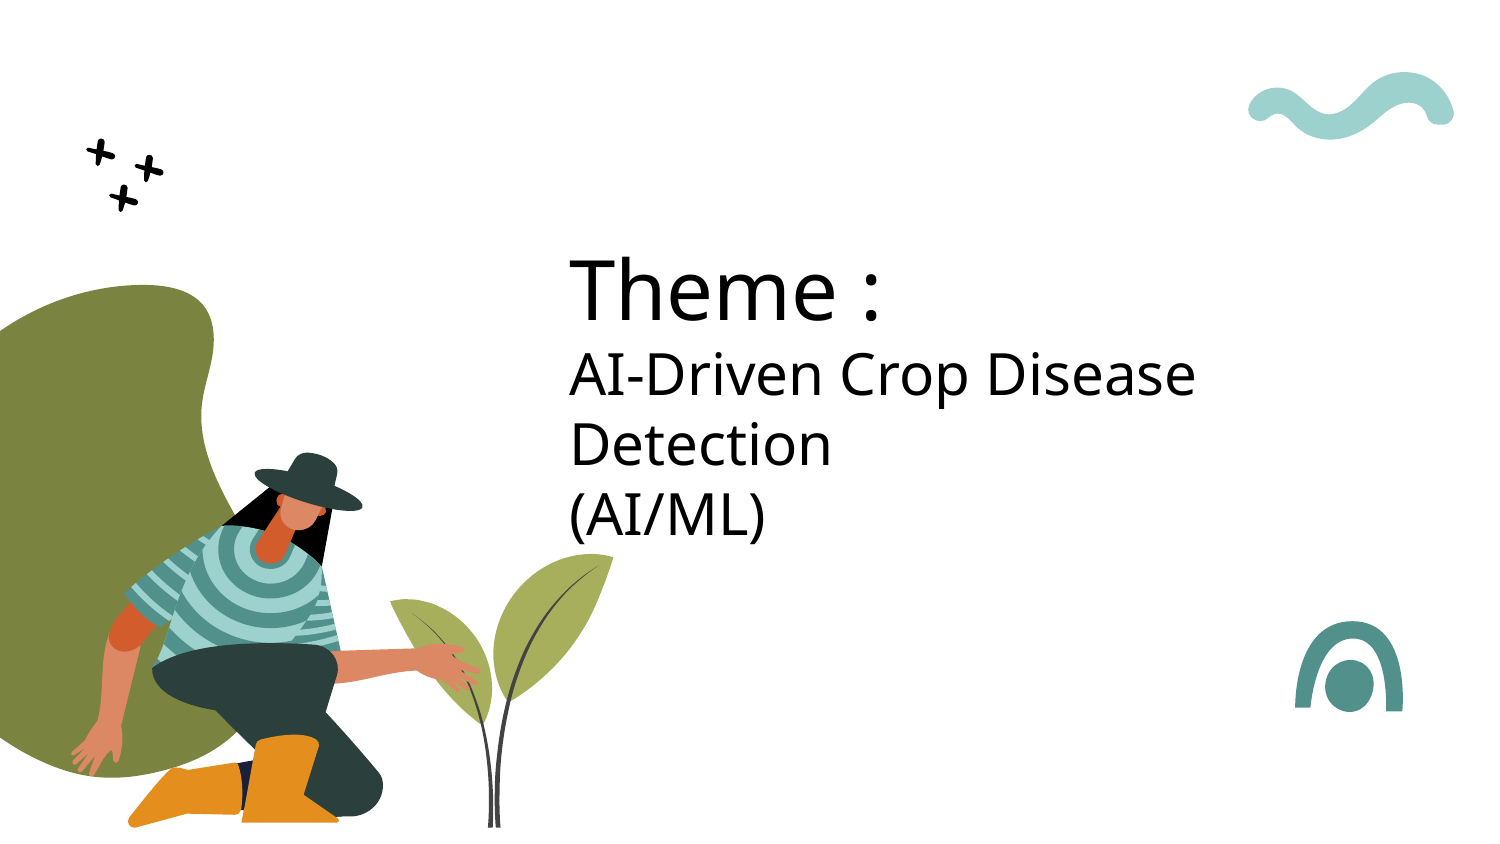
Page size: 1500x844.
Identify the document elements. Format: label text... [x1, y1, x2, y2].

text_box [70, 452, 614, 828]
subtitle Theme : AI-Driven Crop Disease Detection (AI/ML) [554, 222, 1370, 473]
